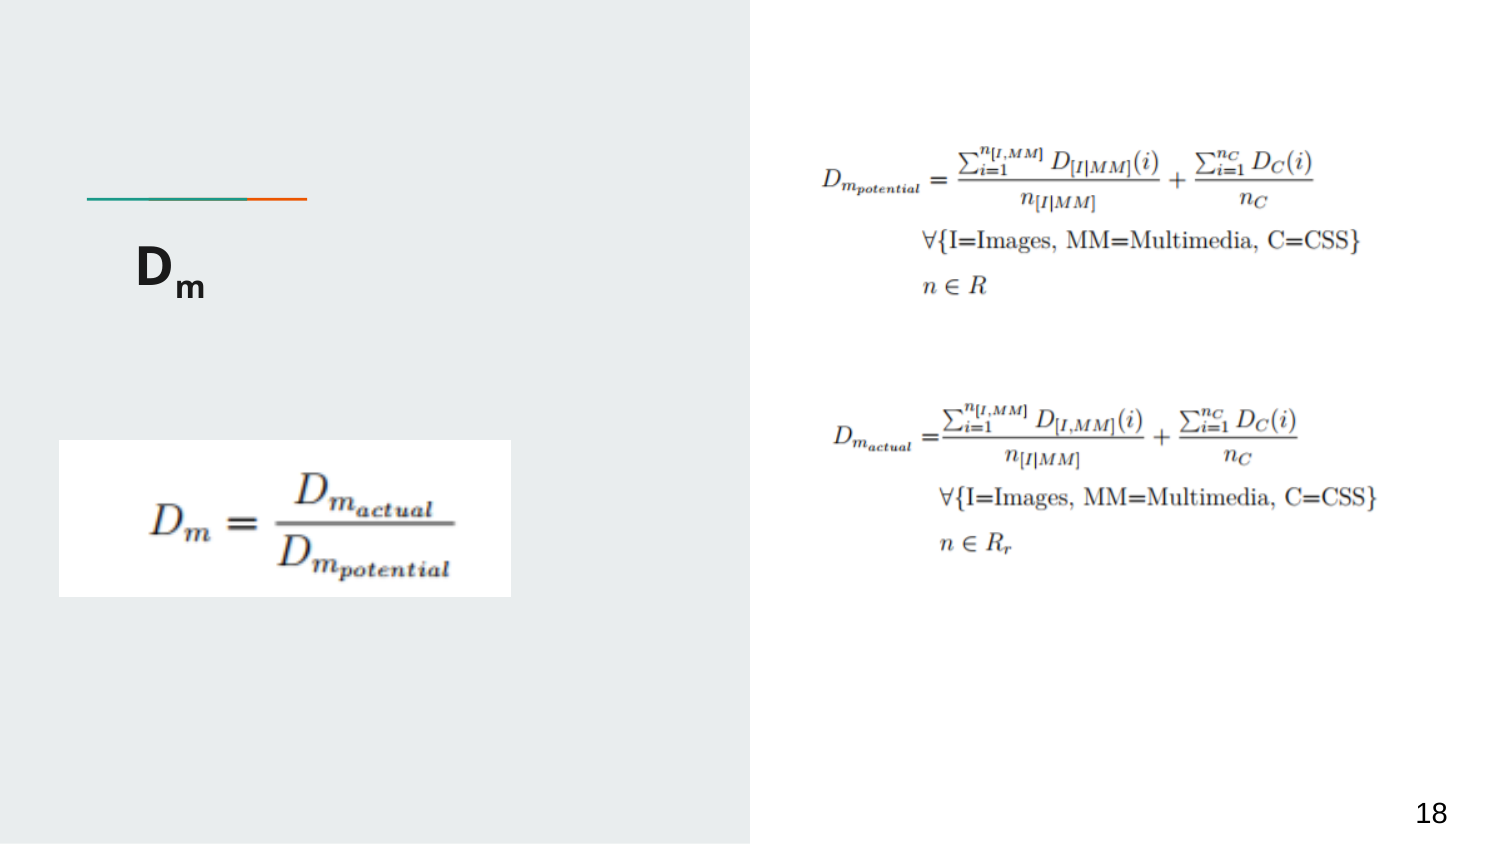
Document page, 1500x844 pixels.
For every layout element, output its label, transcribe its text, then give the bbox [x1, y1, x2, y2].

title Dm [119, 216, 662, 494]
picture [809, 373, 1414, 570]
picture [58, 440, 511, 597]
slide_number 18 [1400, 779, 1491, 844]
picture [777, 120, 1415, 313]
